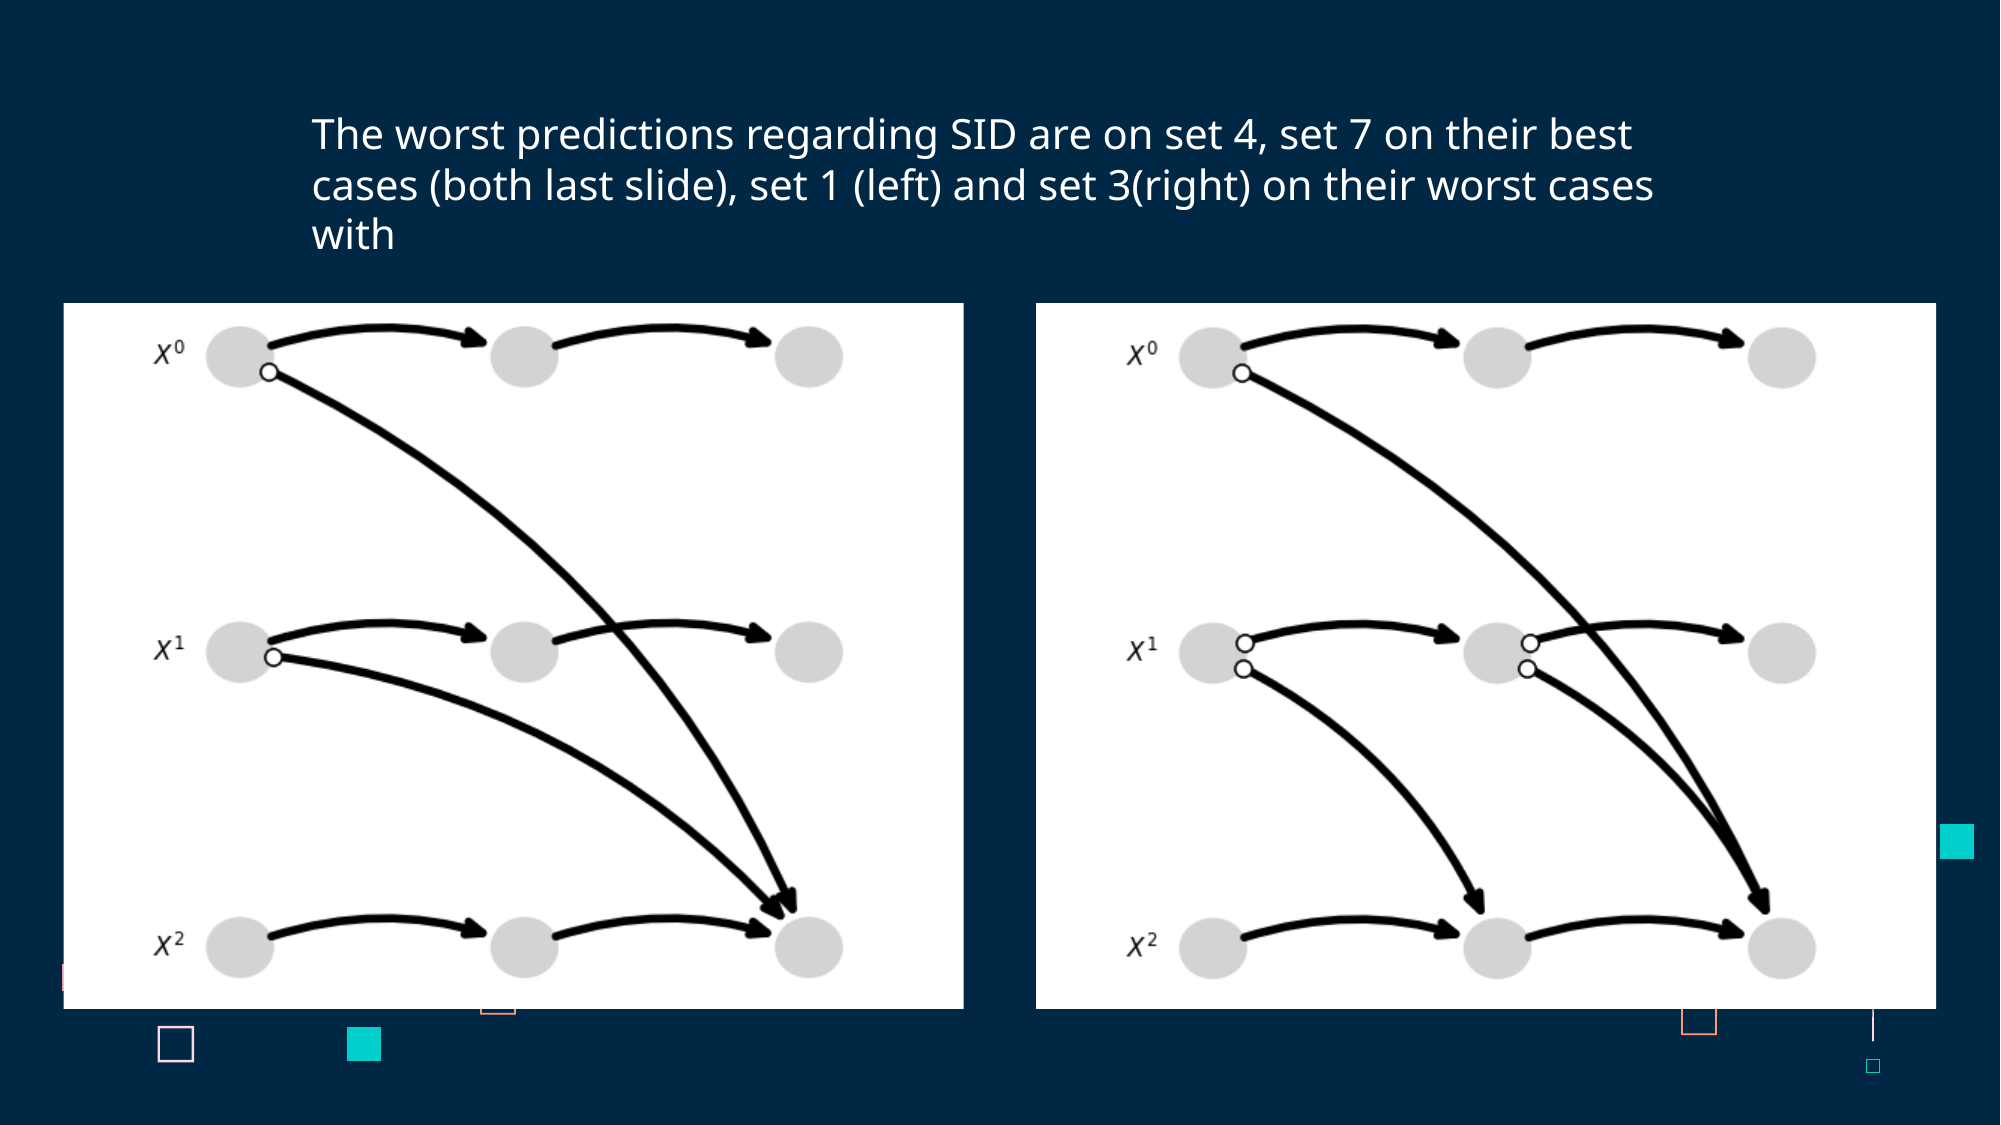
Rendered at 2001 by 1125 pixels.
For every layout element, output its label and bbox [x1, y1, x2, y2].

picture [63, 302, 964, 1009]
picture [1035, 302, 1937, 1009]
